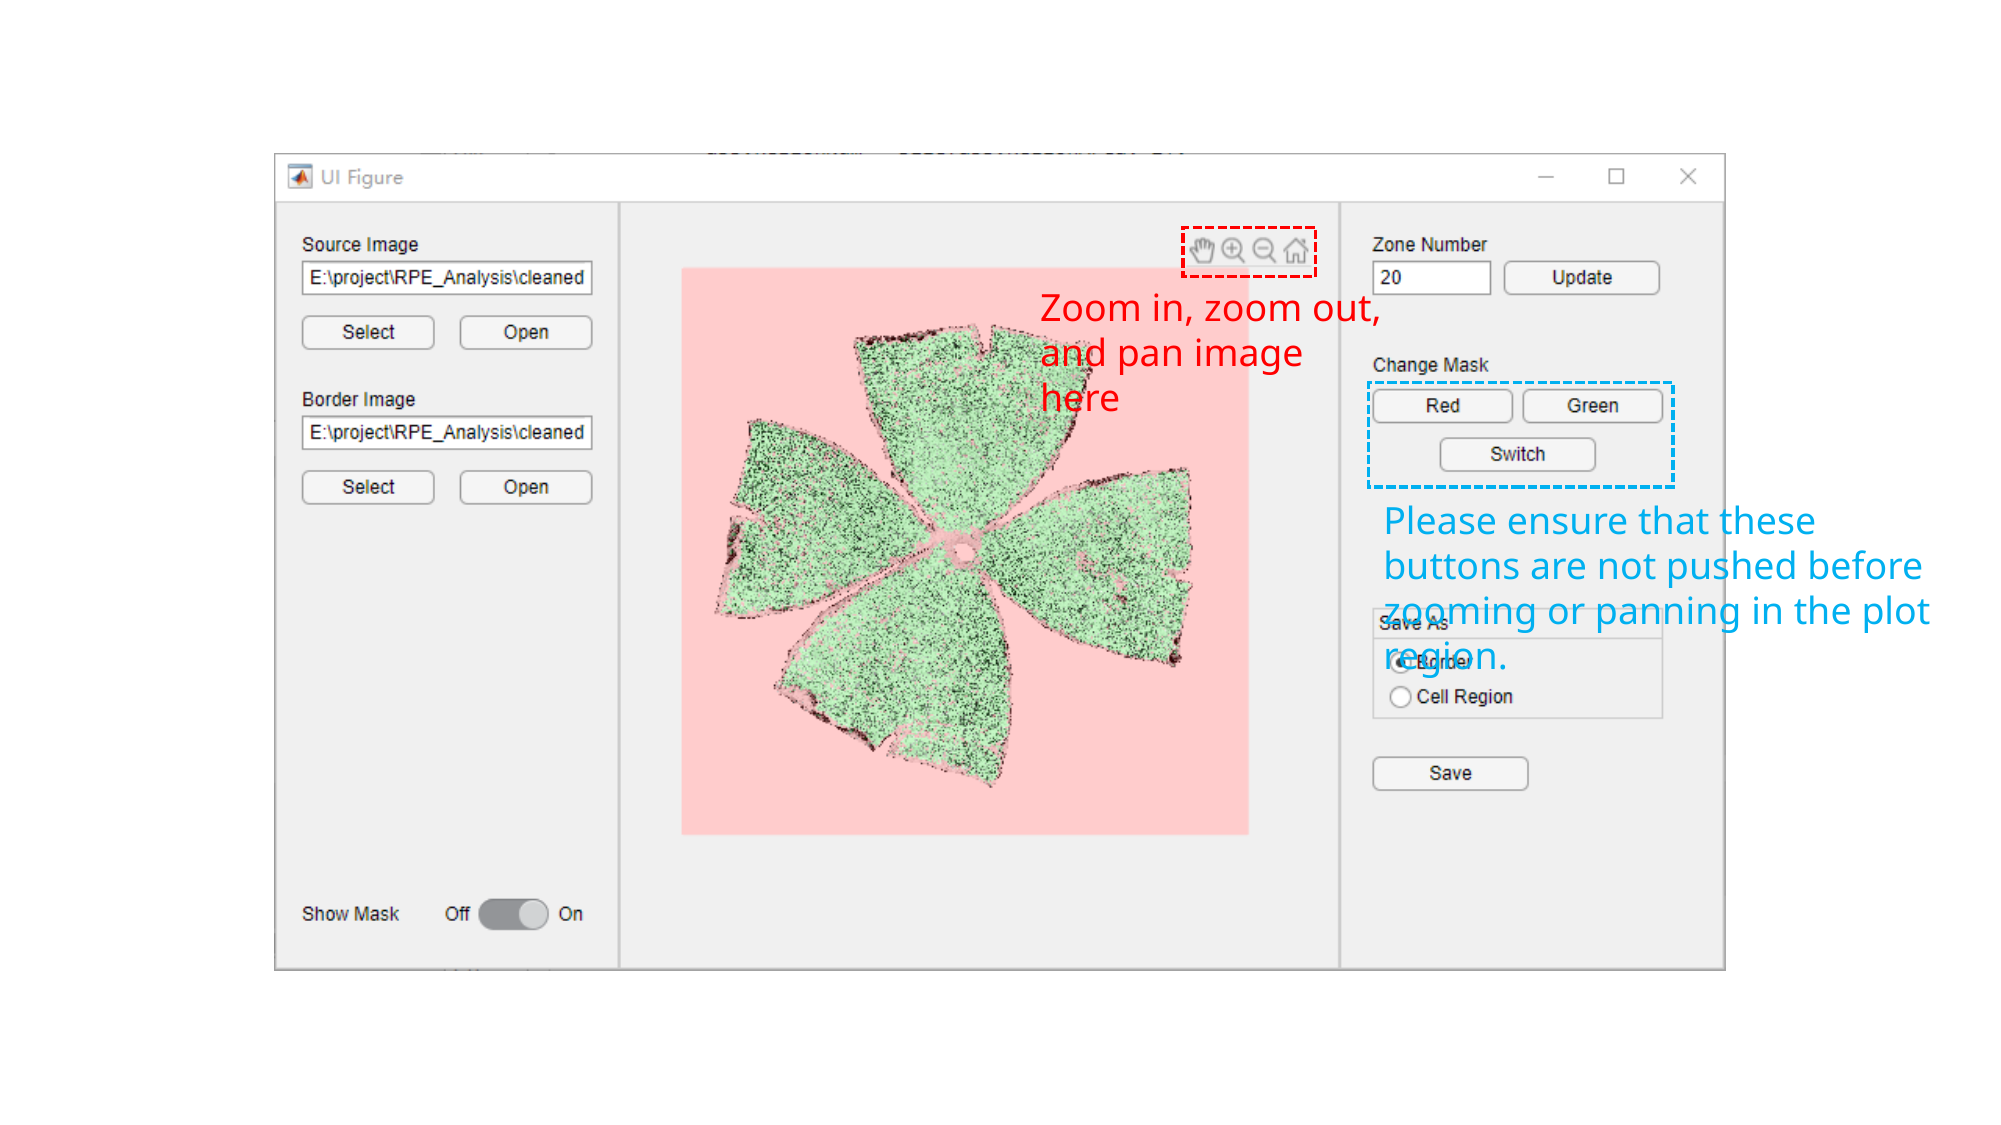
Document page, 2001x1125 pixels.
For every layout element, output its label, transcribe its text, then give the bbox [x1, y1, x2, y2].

text_box Please ensure that these buttons are not pushed before zooming or panning in the plot region. [1726, 489, 1974, 685]
picture [1718, 562, 1726, 568]
picture [274, 153, 1726, 972]
